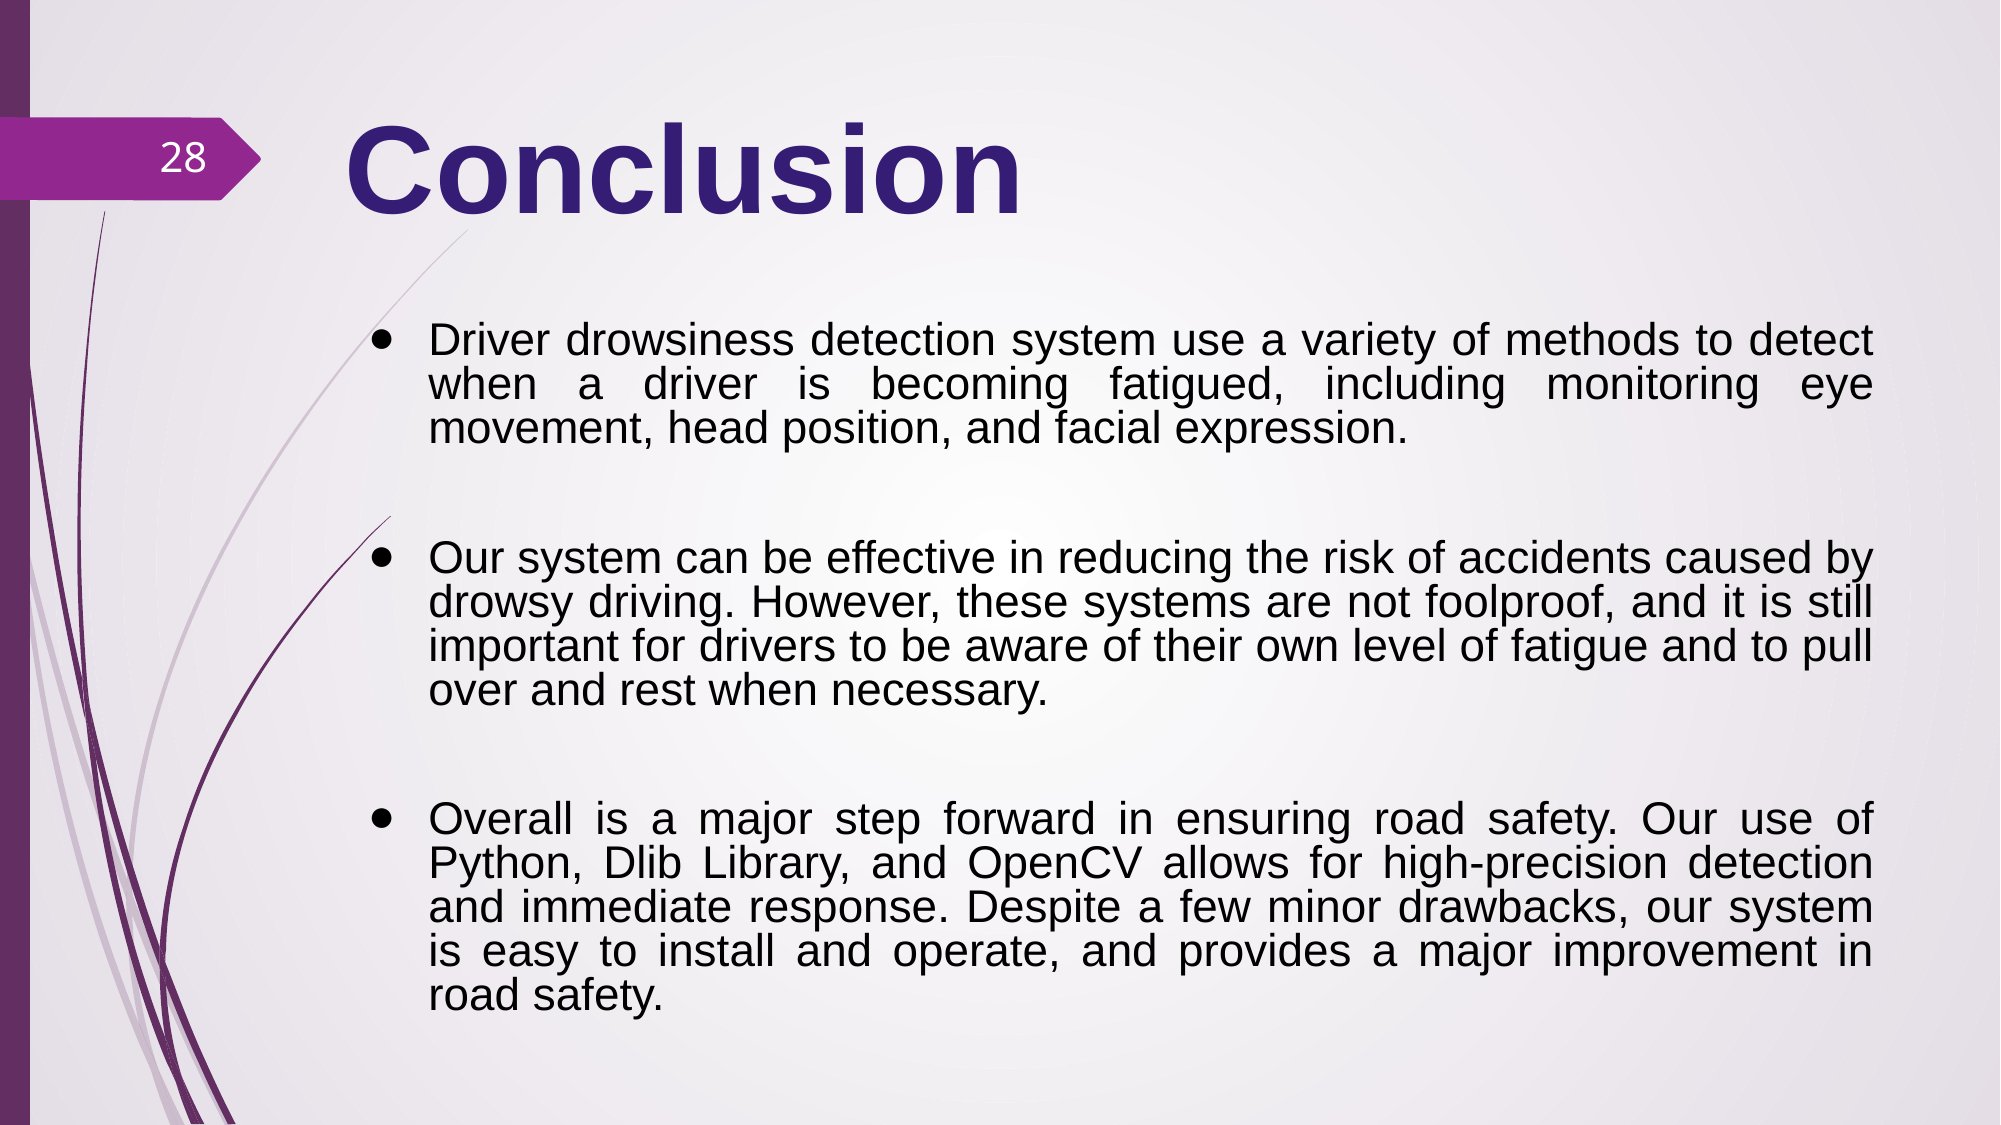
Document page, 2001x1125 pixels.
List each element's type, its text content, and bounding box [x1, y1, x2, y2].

slide_number 28 [151, 126, 216, 192]
list Driver drowsiness detection system use a variety of methods to detect when a driver is becoming fatigued, including monitoring eye movement, head position, and facial expression. Our system can be effective in reducing the risk of accidents caused by drowsy driving. However, these systems are not foolproof, and it is still important for drivers to be aware of their own level of fatigue and to pull over and rest when necessary. Overall is a major step forward in ensuring road safety. Our use of Python, Dlib Library, and OpenCV allows for high-precision detection and immediate response. Despite a few minor drawbacks, our system is easy to install and operate, and provides a major improvement in road safety. [345, 313, 1883, 1047]
title Conclusion [337, 80, 1800, 276]
